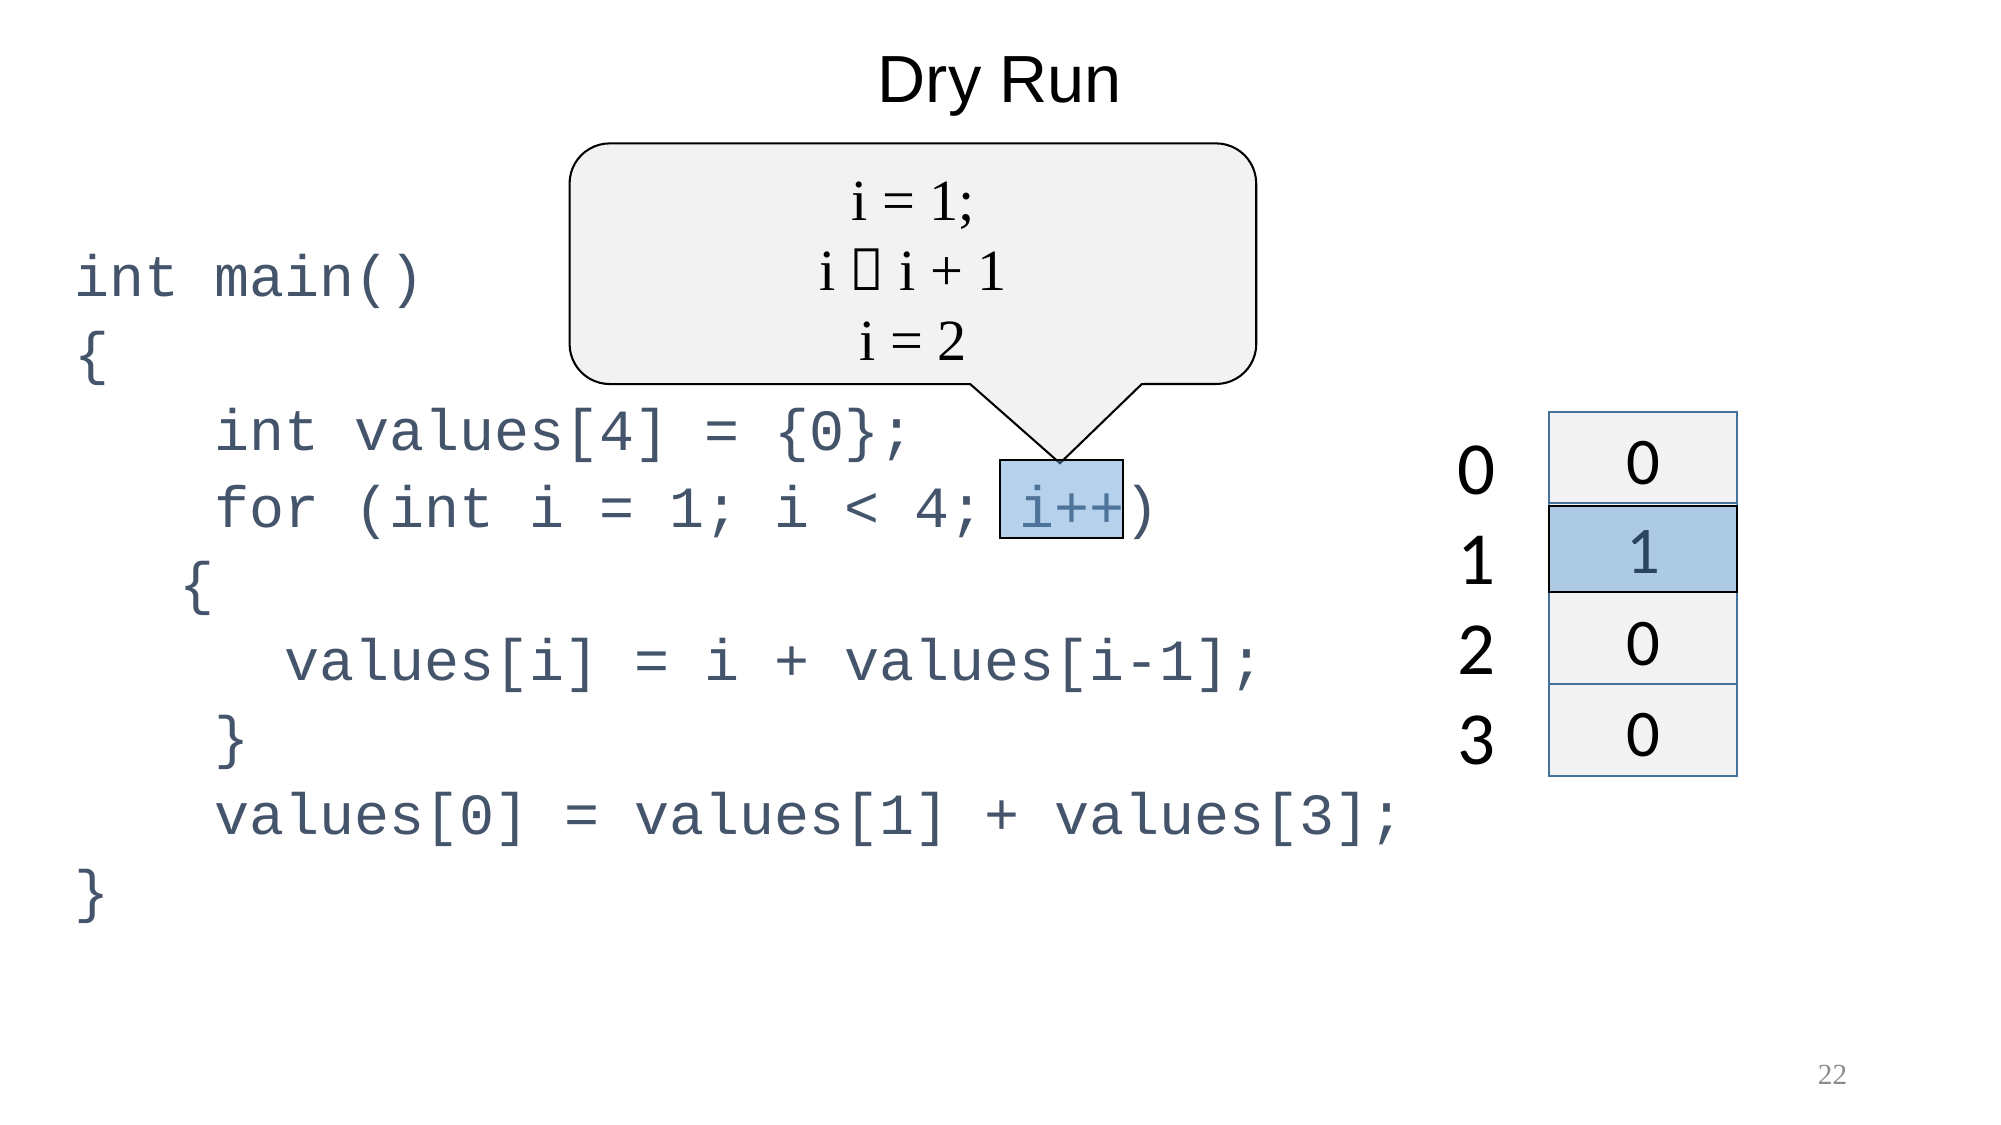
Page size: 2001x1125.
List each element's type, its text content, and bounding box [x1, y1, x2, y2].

text_box i = 1; i  i + 1 i = 2 [569, 143, 1257, 459]
text_box [249, 383, 281, 460]
text_box [999, 459, 1123, 539]
title Dry Run [0, 37, 2000, 125]
text_box 0 [1548, 411, 1738, 504]
text_box 0 1 2 3 [1443, 411, 1511, 787]
slide_number 22 [1412, 1042, 1863, 1103]
text_box 0 [1548, 683, 1738, 777]
text_box [1549, 506, 1737, 593]
list int main() { int values[4] = {0}; for (int i = 1; i < 4; i++) { values[i] = i + values[i-1]; } values[0] = values[1] + values[3]; } [59, 244, 1542, 1043]
text_box 0 [1548, 591, 1738, 683]
